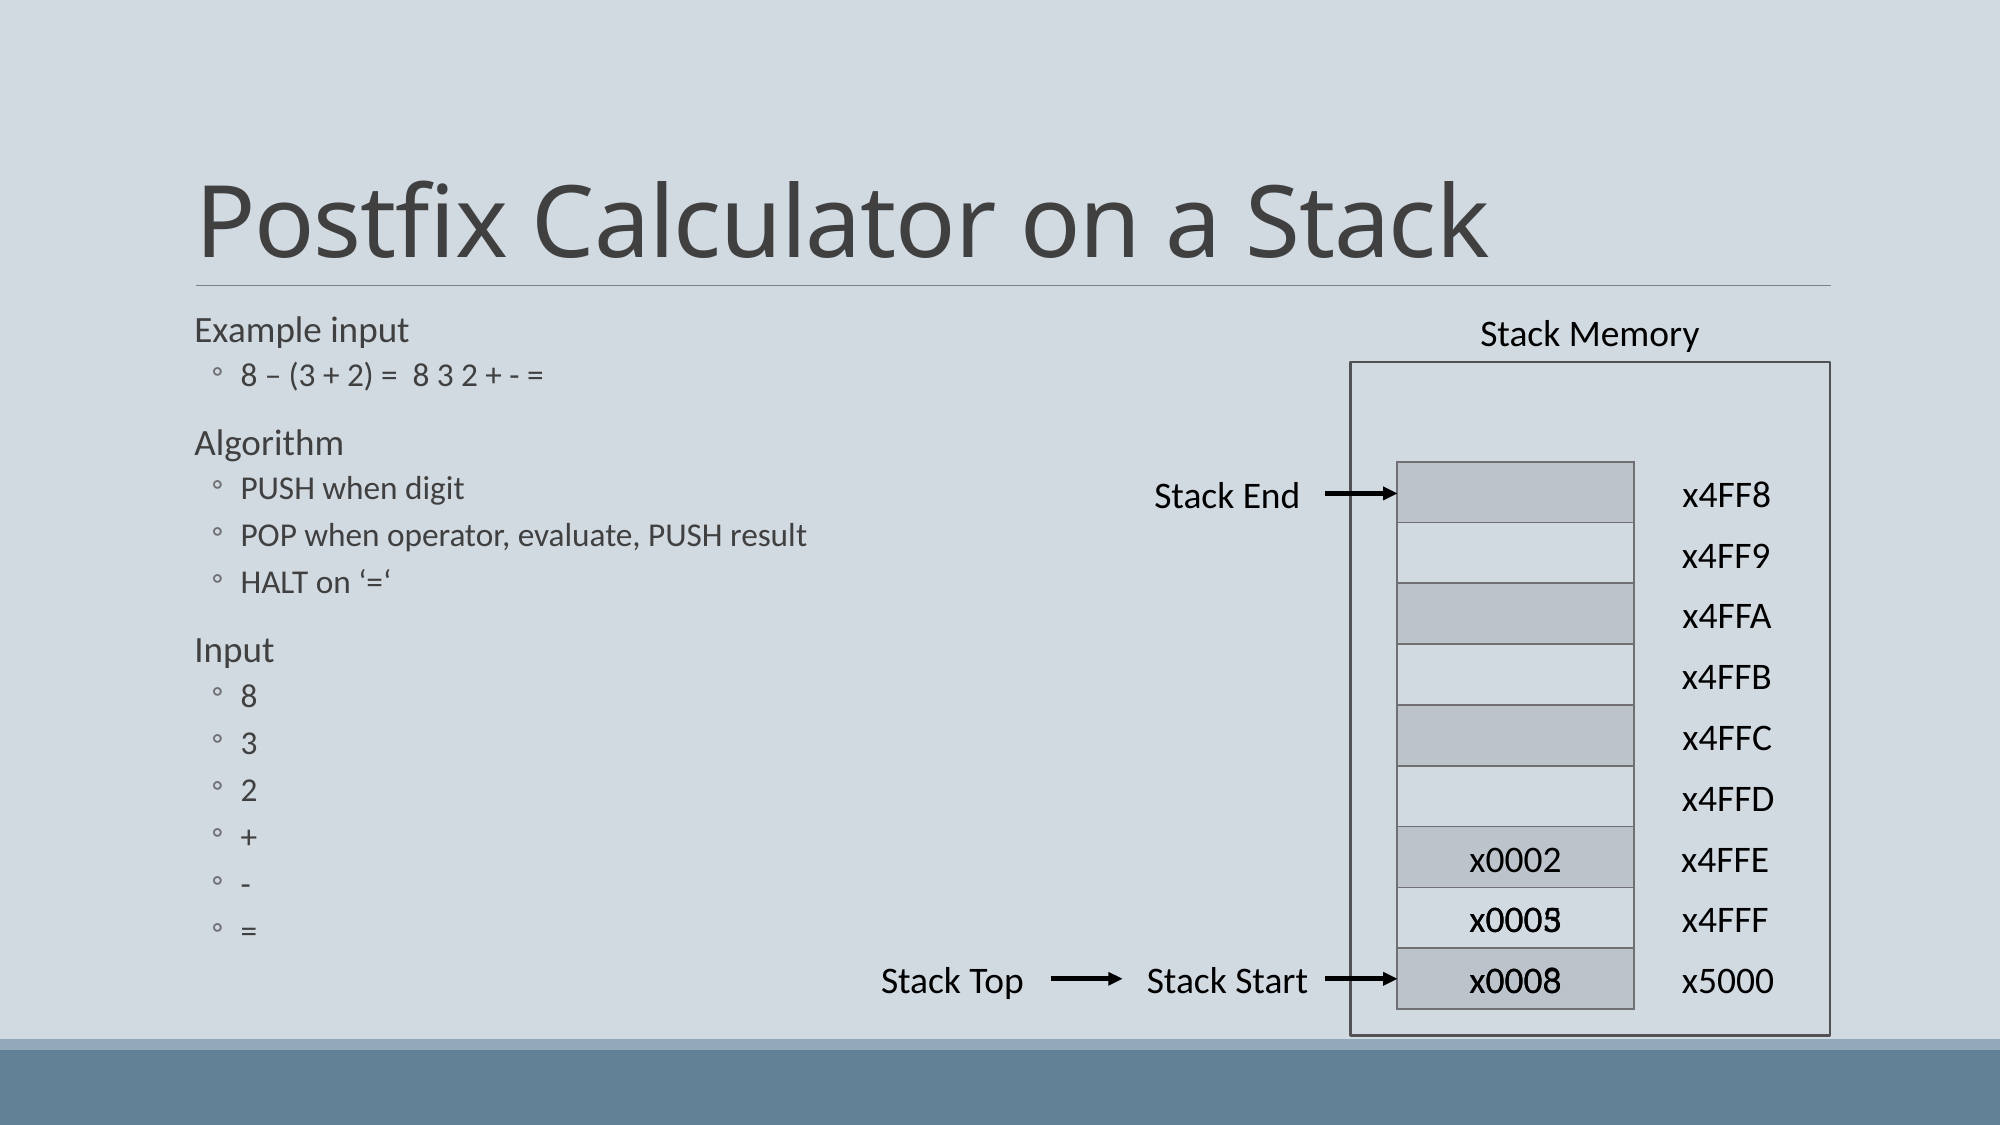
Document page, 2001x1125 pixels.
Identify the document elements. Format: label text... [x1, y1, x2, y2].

title Postfix Calculator on a Stack [180, 47, 1830, 285]
text_box x4FF9 [1667, 523, 1793, 584]
text_box Stack End [1104, 463, 1351, 523]
text_box x4FF8 [1667, 462, 1794, 523]
text_box x4FFC [1667, 705, 1794, 765]
text_box [1349, 361, 1831, 1037]
text_box x0005 [1454, 887, 1577, 948]
text_box x0003 [1454, 948, 1577, 1009]
text_box x0002 [1454, 827, 1577, 887]
text_box x4FFA [1667, 584, 1794, 644]
text_box x4FFB [1667, 644, 1793, 705]
text_box x4FFE [1666, 827, 1793, 888]
text_box x4FFF [1667, 887, 1794, 948]
text_box Stack Memory [1450, 301, 1731, 361]
text_box x4FFD [1667, 766, 1794, 827]
text_box x5000 [1667, 948, 1794, 1009]
text_box Stack Start [1128, 948, 1351, 1009]
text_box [829, 947, 1123, 1010]
